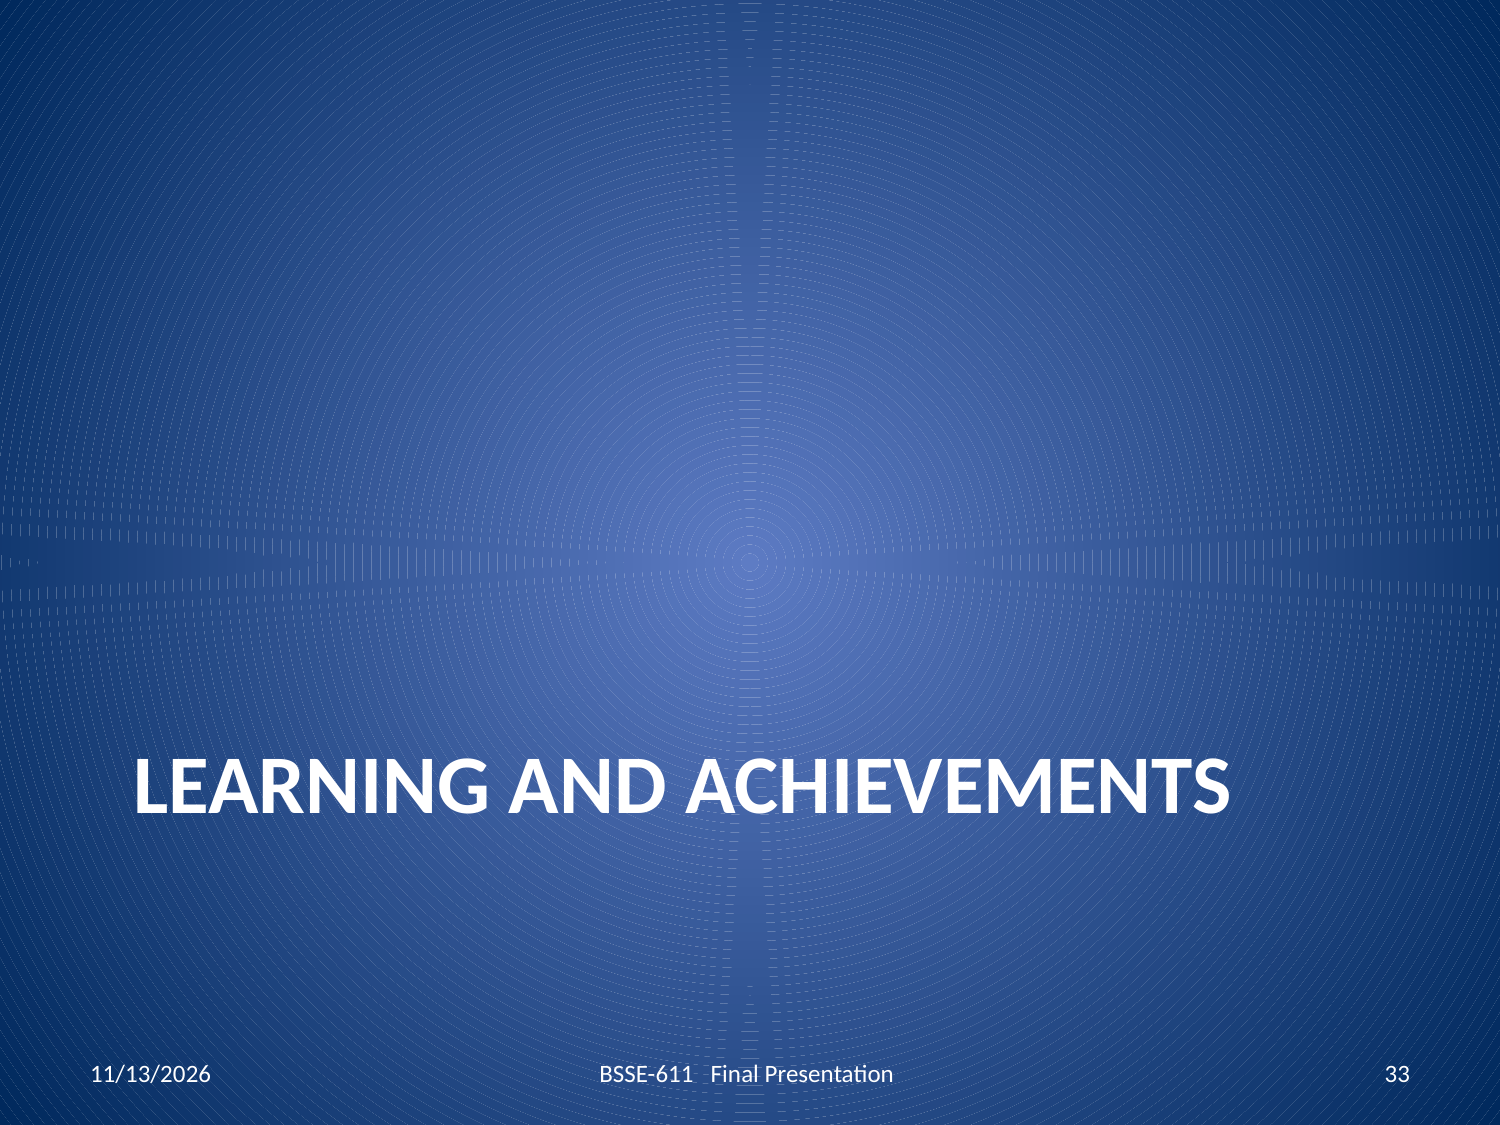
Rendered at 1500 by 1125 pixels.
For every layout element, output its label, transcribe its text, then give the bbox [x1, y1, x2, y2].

title Learning and Achievements [118, 722, 1394, 947]
footer BSSE-611 Final Presentation [512, 1042, 988, 1103]
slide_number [75, 1042, 425, 1103]
slide_number 33 [1074, 1042, 1425, 1103]
